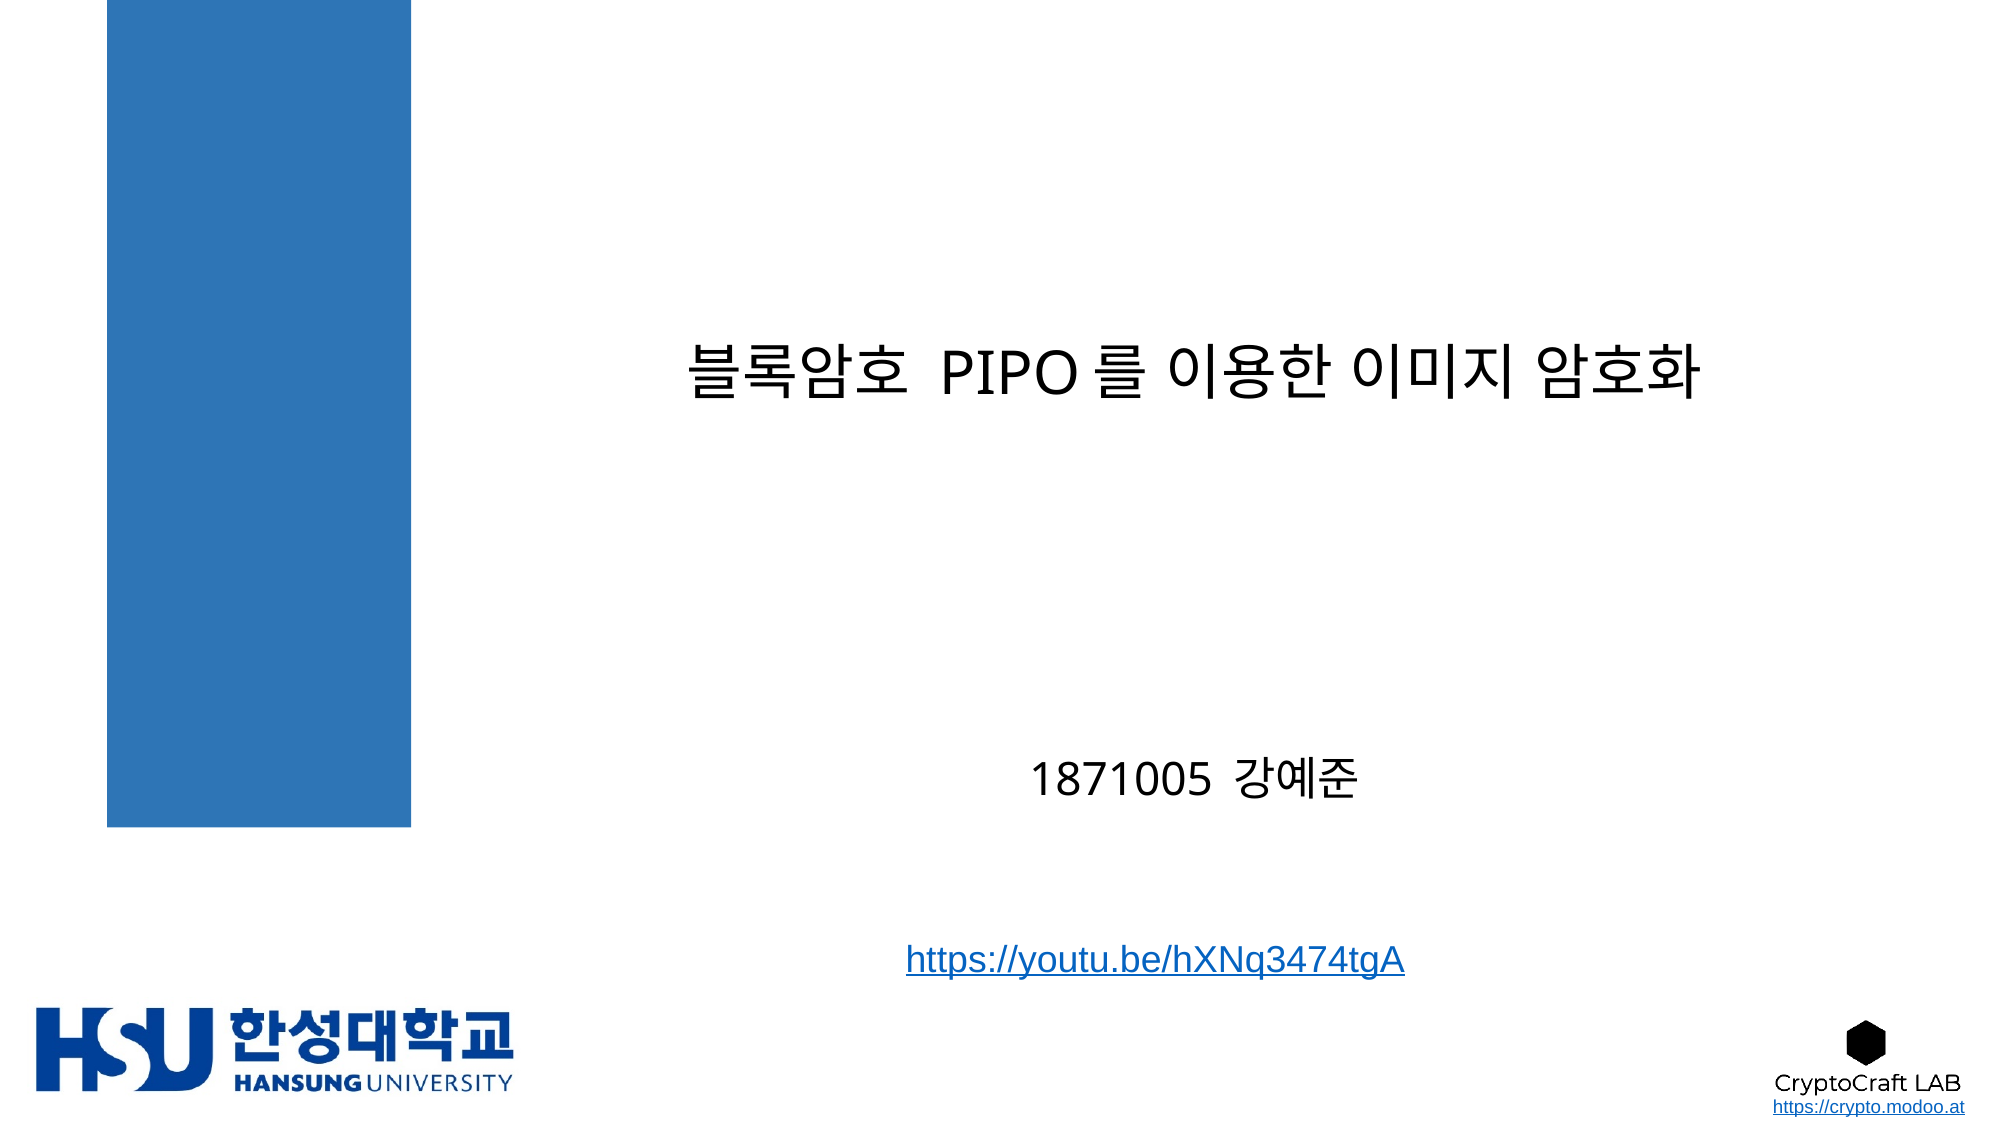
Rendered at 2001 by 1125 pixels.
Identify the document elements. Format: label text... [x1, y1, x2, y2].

picture [1760, 1005, 1976, 1111]
subtitle 1871005 강예준 [942, 748, 1447, 813]
title 블록암호 PIPO를 이용한 이미지 암호화 [592, 292, 1798, 416]
picture [27, 997, 524, 1103]
text_box https://youtu.be/hXNq3474tgA [890, 927, 1499, 987]
